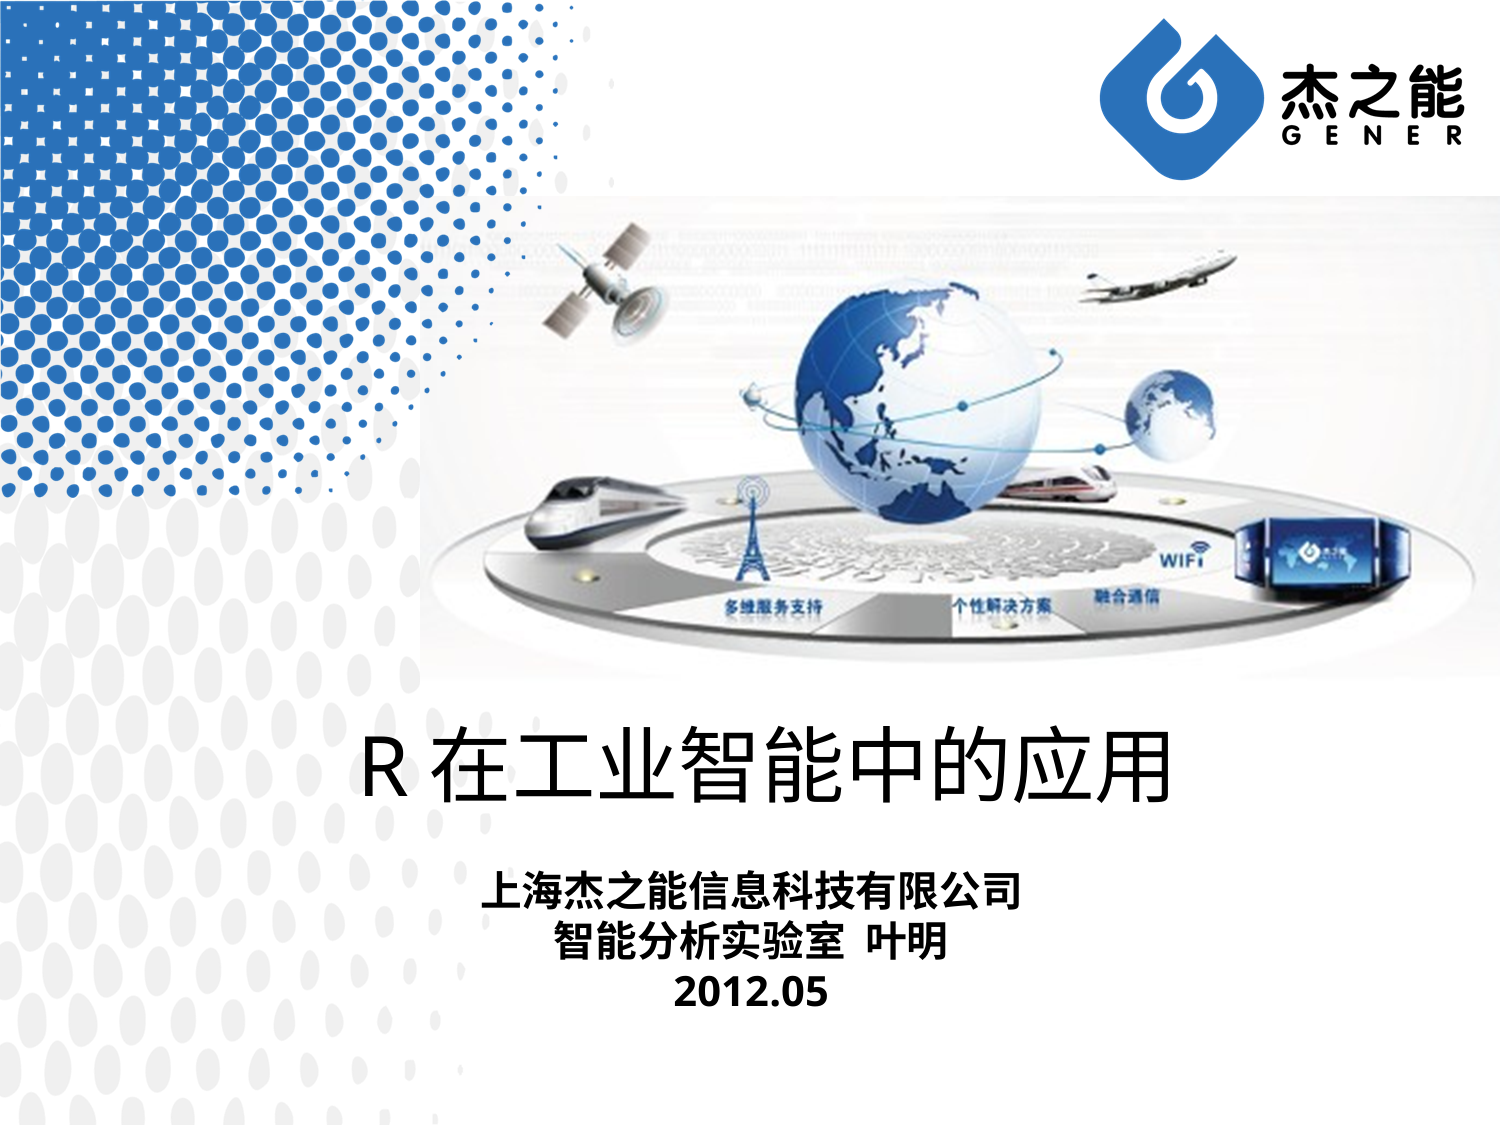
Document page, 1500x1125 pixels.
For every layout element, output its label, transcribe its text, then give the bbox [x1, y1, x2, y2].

text_box 上海杰之能信息科技有限公司 智能分析实验室 叶明 2012.05 [440, 857, 1062, 1023]
text_box R在工业智能中的应用 [324, 705, 1211, 821]
picture [0, 0, 1500, 1125]
